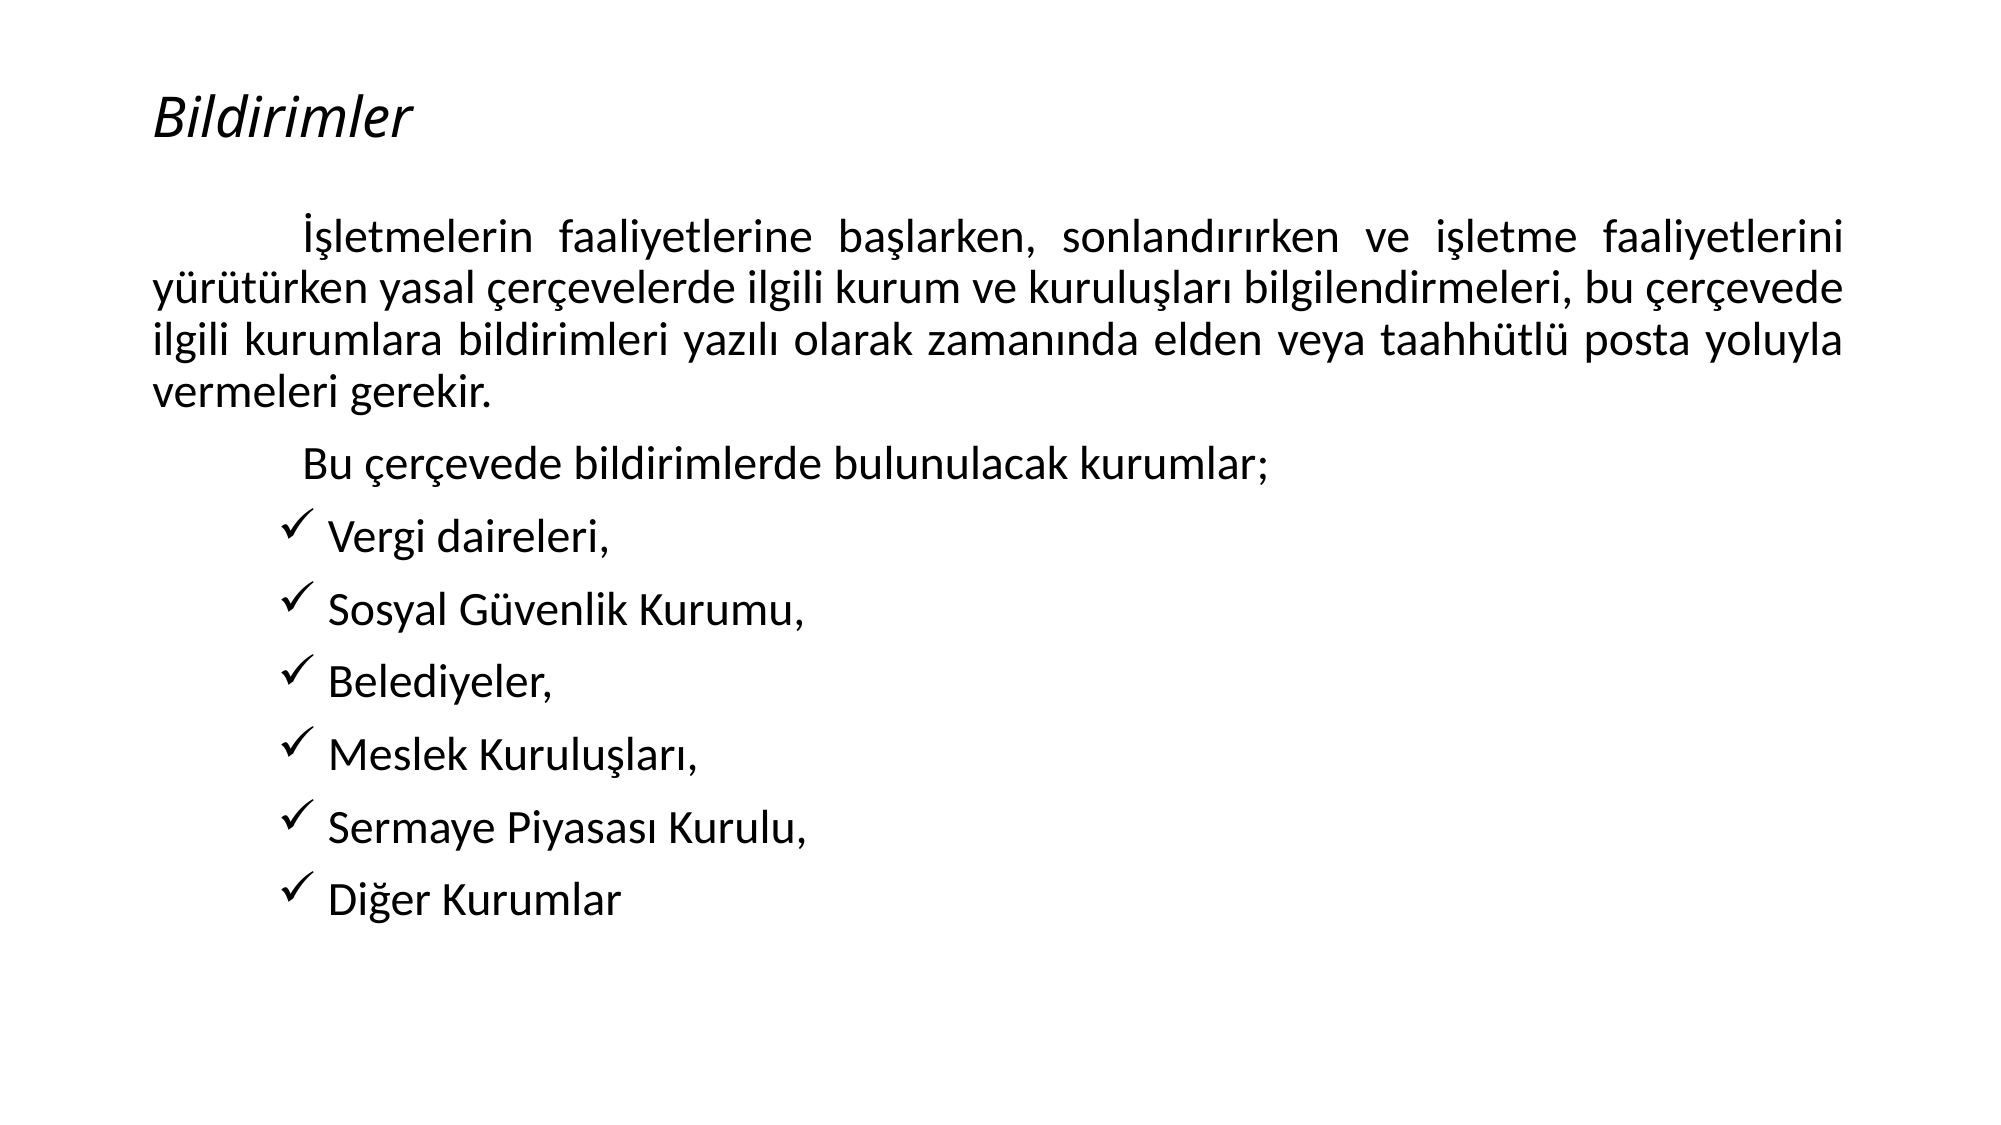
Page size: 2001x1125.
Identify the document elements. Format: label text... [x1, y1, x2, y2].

list İşletmelerin faaliyetlerine başlarken, sonlandırırken ve işletme faaliyetlerini yürütürken yasal çerçevelerde ilgili kurum ve kuruluşları bilgilendirmeleri, bu çerçevede ilgili kurumlara bildirimleri yazılı olarak zamanında elden veya taahhütlü posta yoluyla vermeleri gerekir. Bu çerçevede bildirimlerde bulunulacak kurumlar; Vergi daireleri, Sosyal Güvenlik Kurumu, Belediyeler, Meslek Kuruluşları, Sermaye Piyasası Kurulu, Diğer Kurumlar [137, 203, 1863, 1014]
title Bildirimler [137, 59, 1863, 180]
